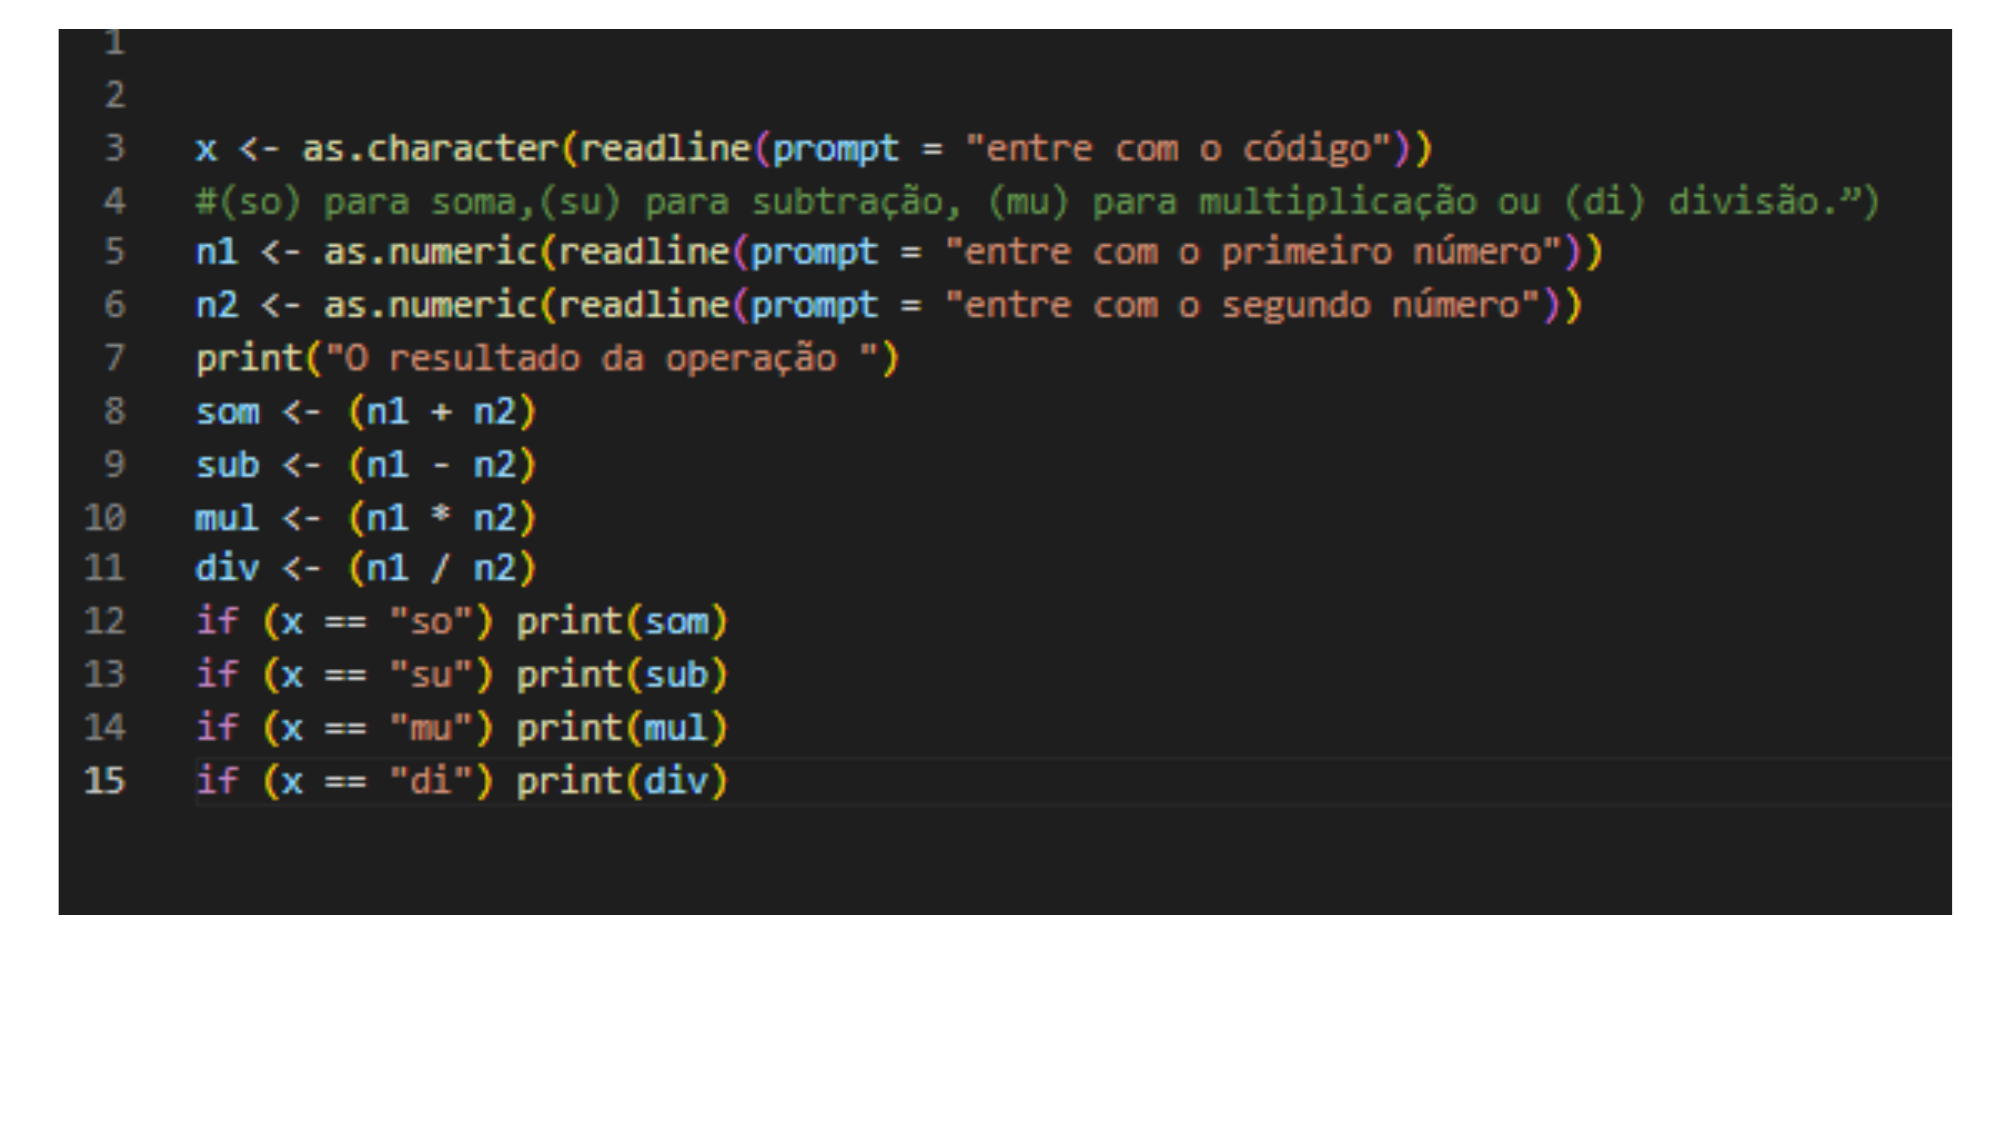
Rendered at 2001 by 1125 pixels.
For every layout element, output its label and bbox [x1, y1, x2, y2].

picture [58, 29, 1953, 915]
